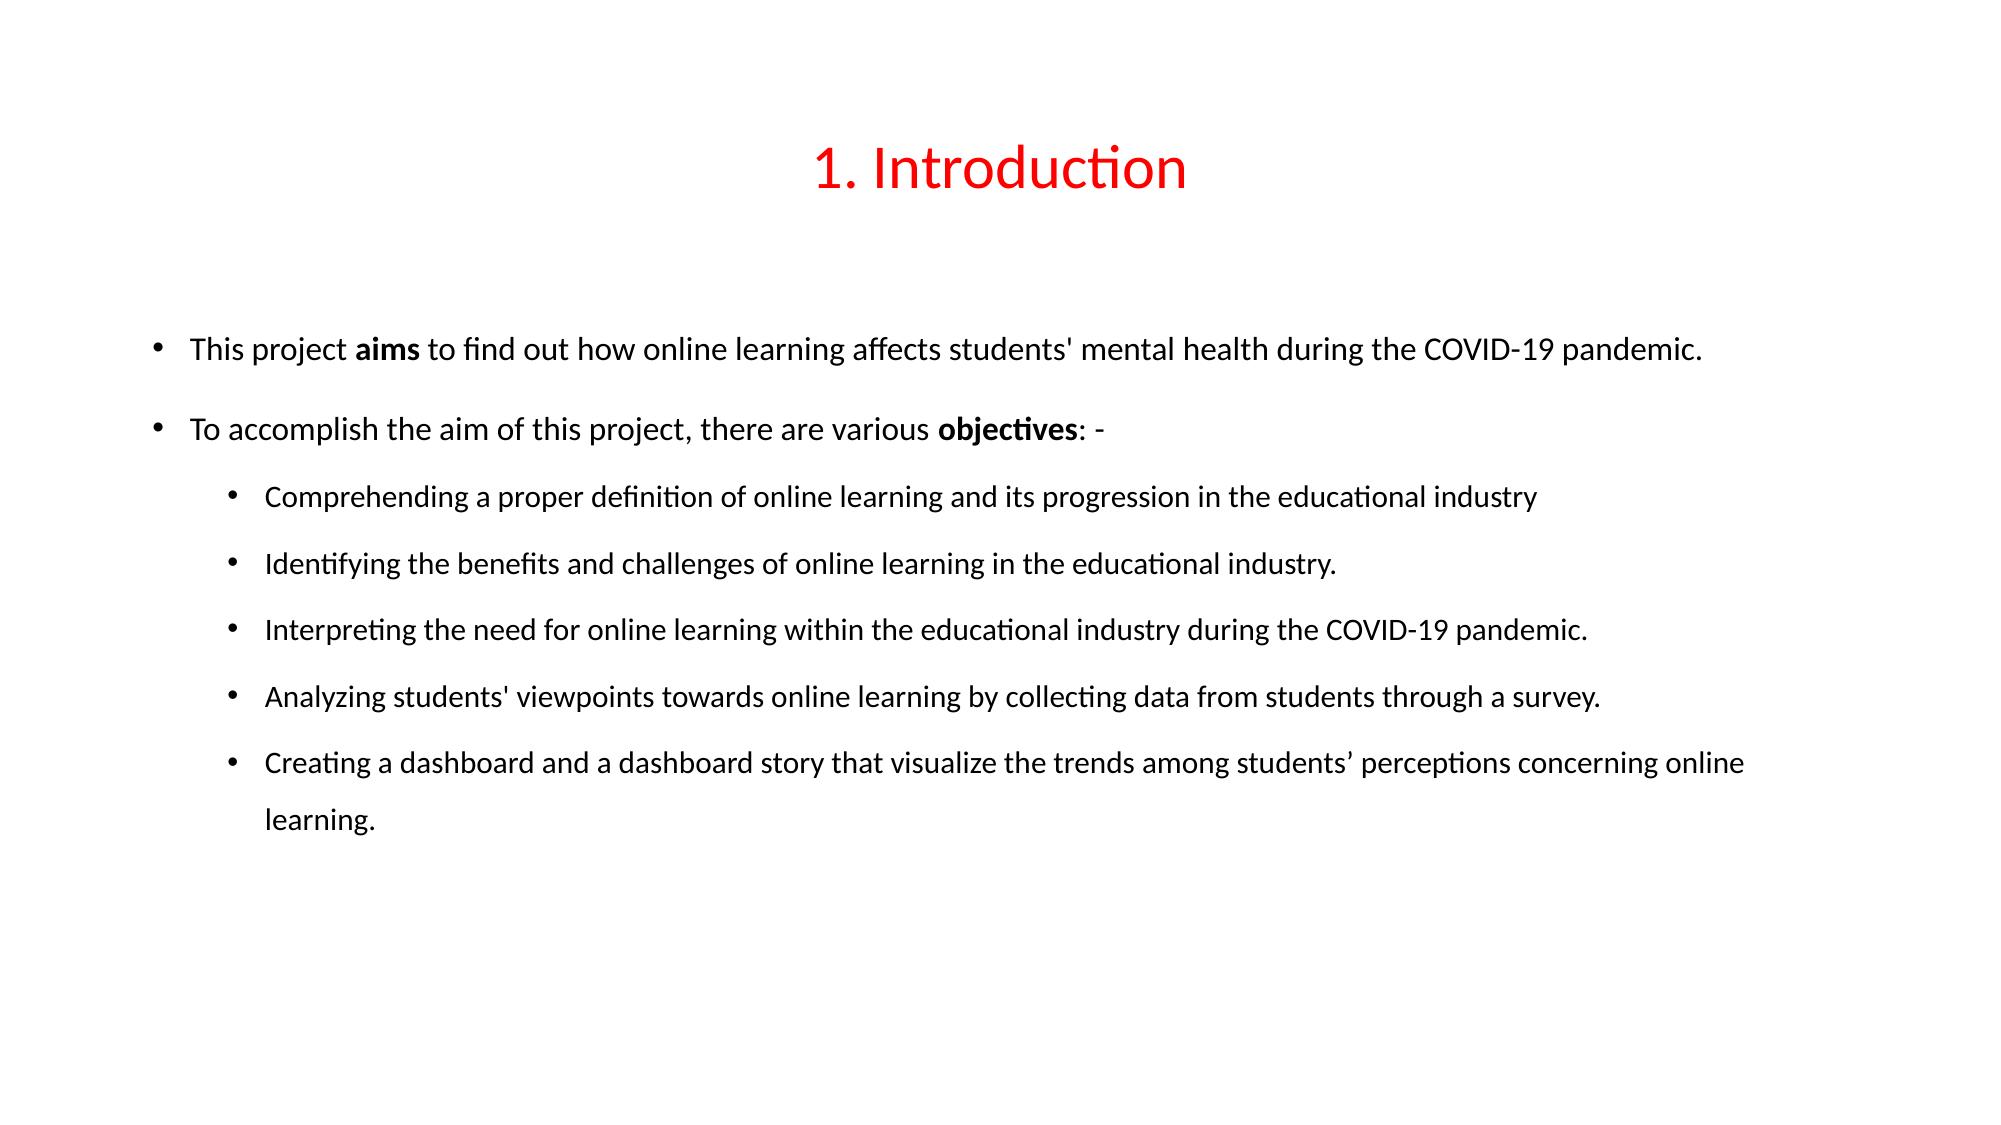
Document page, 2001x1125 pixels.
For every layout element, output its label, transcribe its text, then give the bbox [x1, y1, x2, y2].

list This project aims to find out how online learning affects students' mental health during the COVID-19 pandemic. To accomplish the aim of this project, there are various objectives: - Comprehending a proper definition of online learning and its progression in the educational industry Identifying the benefits and challenges of online learning in the educational industry. Interpreting the need for online learning within the educational industry during the COVID-19 pandemic. Analyzing students' viewpoints towards online learning by collecting data from students through a survey. Creating a dashboard and a dashboard story that visualize the trends among students’ perceptions concerning online learning. [137, 299, 1863, 1014]
title 1. Introduction [137, 59, 1863, 278]
